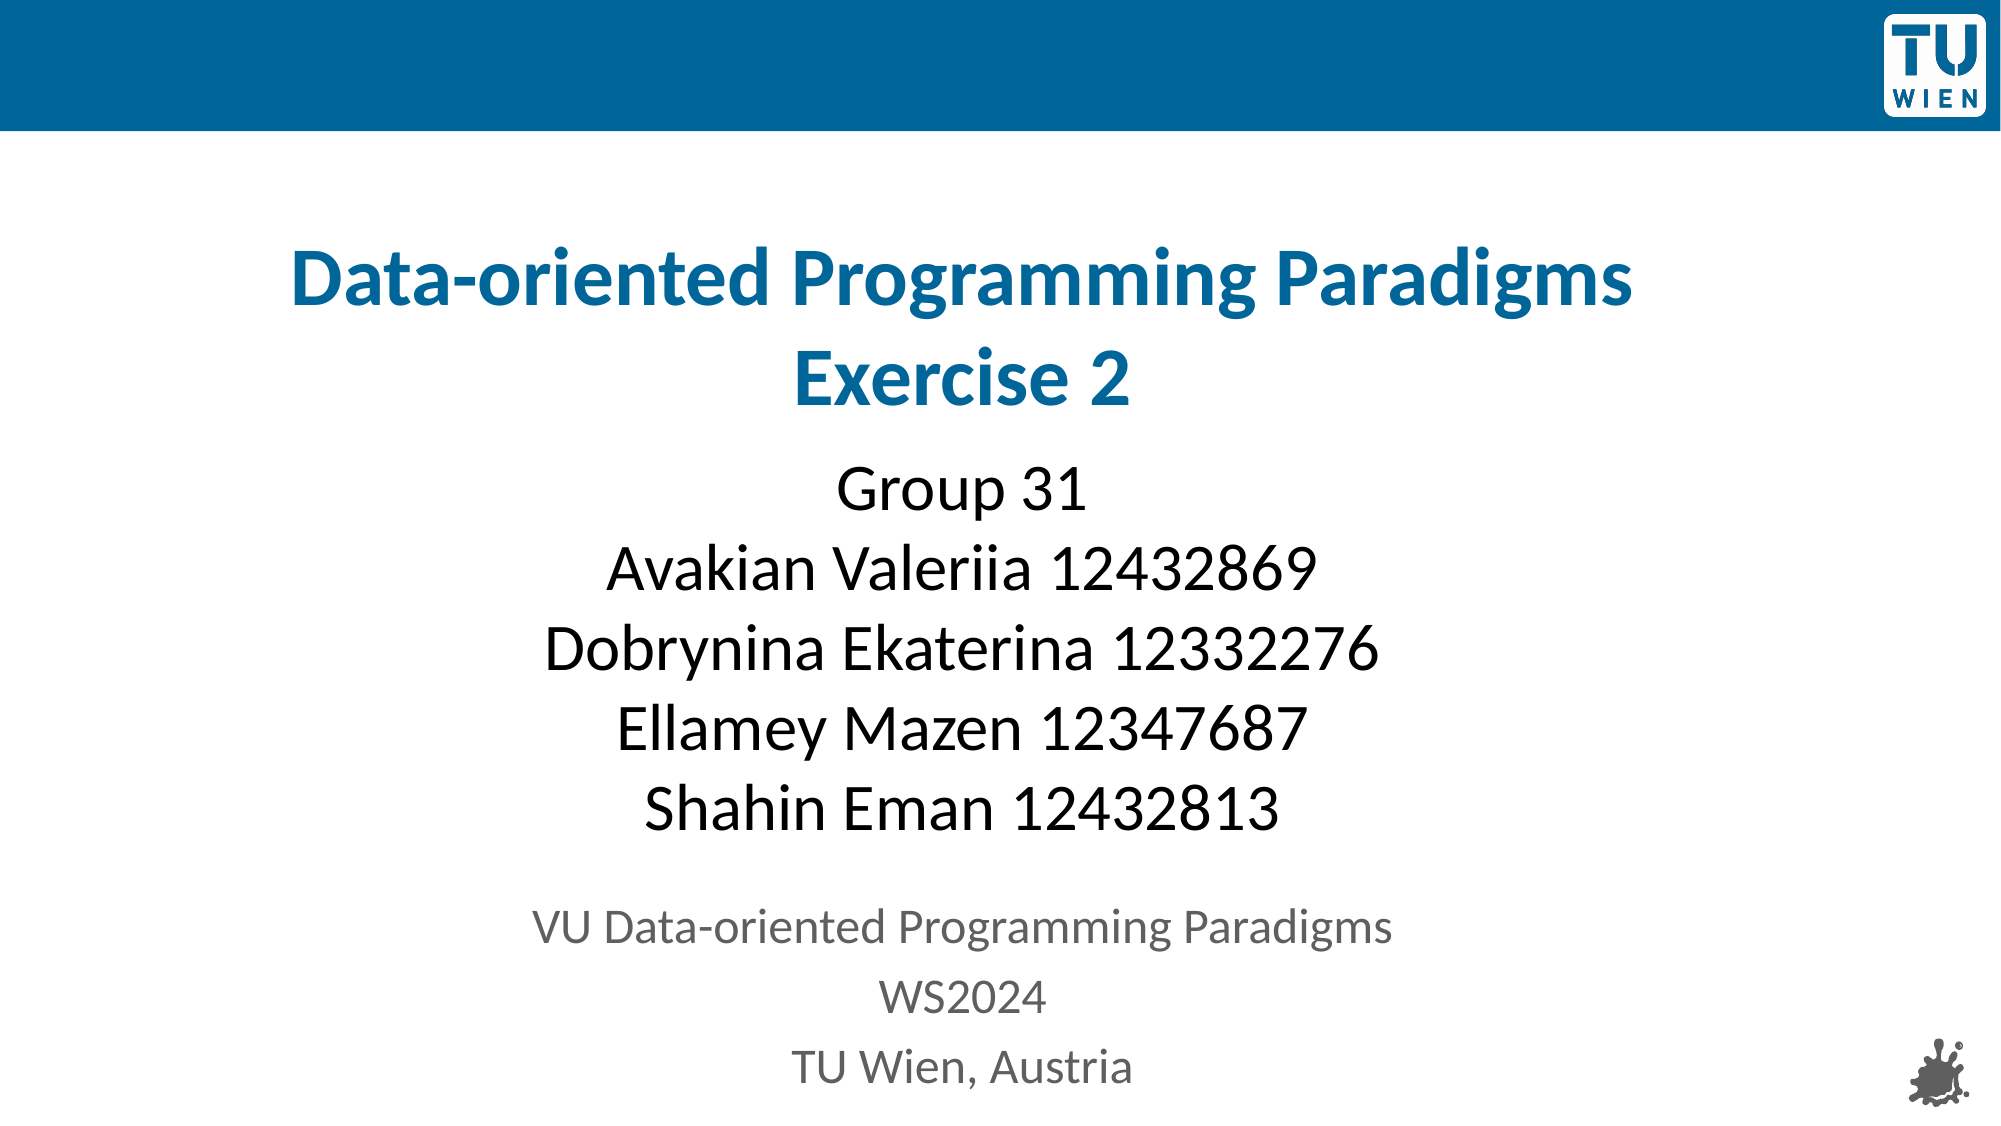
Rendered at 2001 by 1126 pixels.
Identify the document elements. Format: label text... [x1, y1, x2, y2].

title Data-oriented Programming Paradigms Exercise 2 [39, 195, 1887, 432]
list VU Data-oriented Programming Paradigms WS2024 TU Wien, Austria [39, 743, 1887, 977]
subtitle Group 31 Avakian Valeriia 12432869 Dobrynina Ekaterina 12332276 Ellamey Mazen 12347687 Shahin Eman 12432813 [39, 565, 1887, 743]
picture [1885, 15, 1985, 116]
